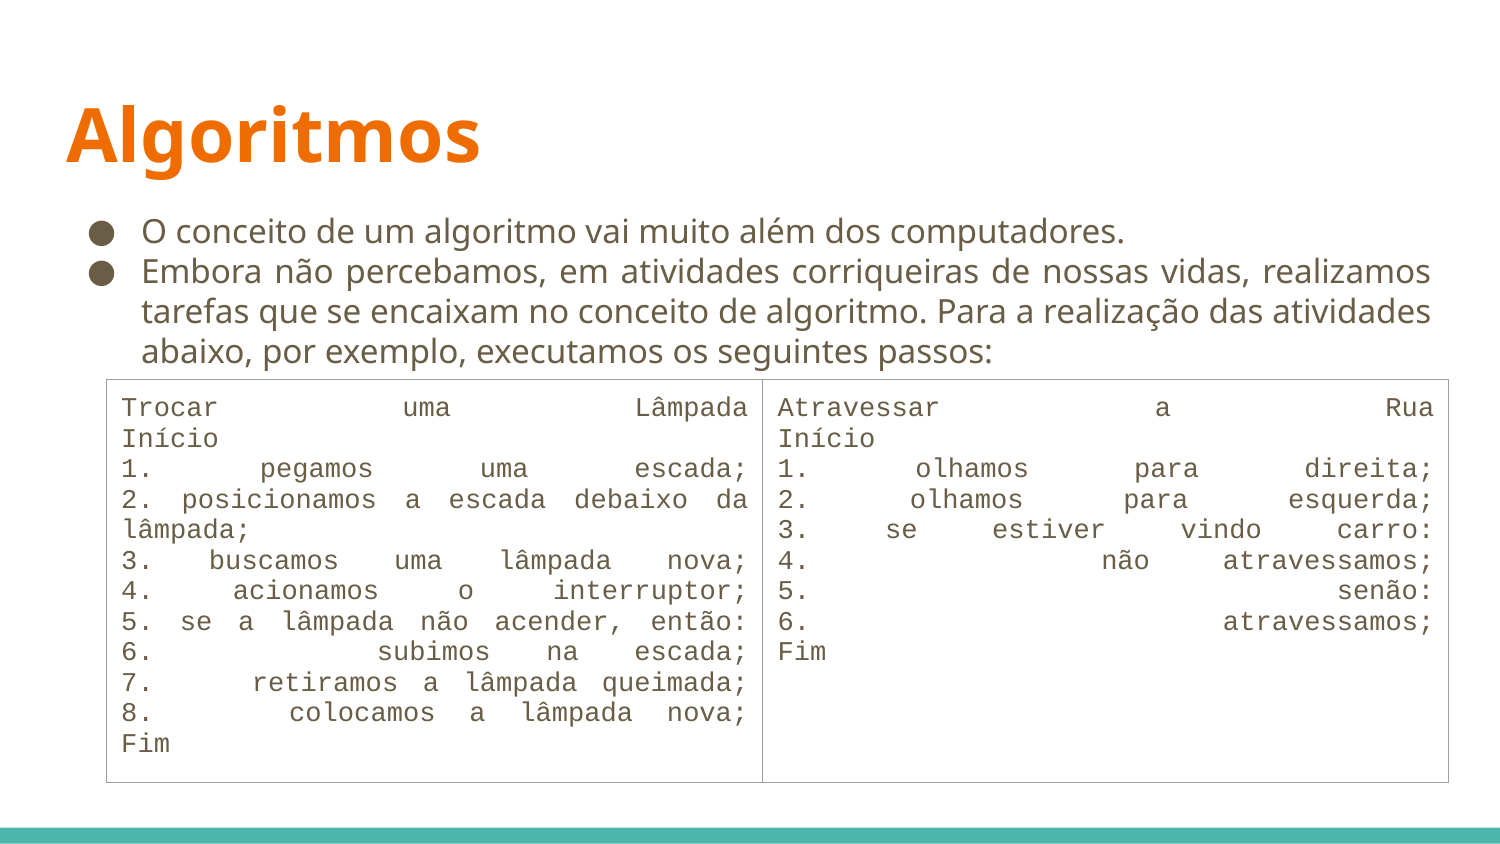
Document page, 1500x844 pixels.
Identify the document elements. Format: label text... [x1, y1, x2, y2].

table_header Atravessar a Rua Início 1. olhamos para direita; 2. olhamos para esquerda; 3. se estiver vindo carro: 4. não atravessamos; 5. senão: 6. atravessamos; Fim [763, 380, 1448, 782]
list O conceito de um algoritmo vai muito além dos computadores. Embora não percebamos, em atividades corriqueiras de nossas vidas, realizamos tarefas que se encaixam no conceito de algoritmo. Para a realização das atividades abaixo, por exemplo, executamos os seguintes passos: [51, 189, 1449, 791]
table_header Trocar uma Lâmpada Início 1. pegamos uma escada; 2. posicionamos a escada debaixo da lâmpada; 3. buscamos uma lâmpada nova; 4. acionamos o interruptor; 5. se a lâmpada não acender, então: 6. subimos na escada; 7. retiramos a lâmpada queimada; 8. colocamos a lâmpada nova; Fim [107, 380, 762, 782]
title Algoritmos [51, 72, 1449, 189]
